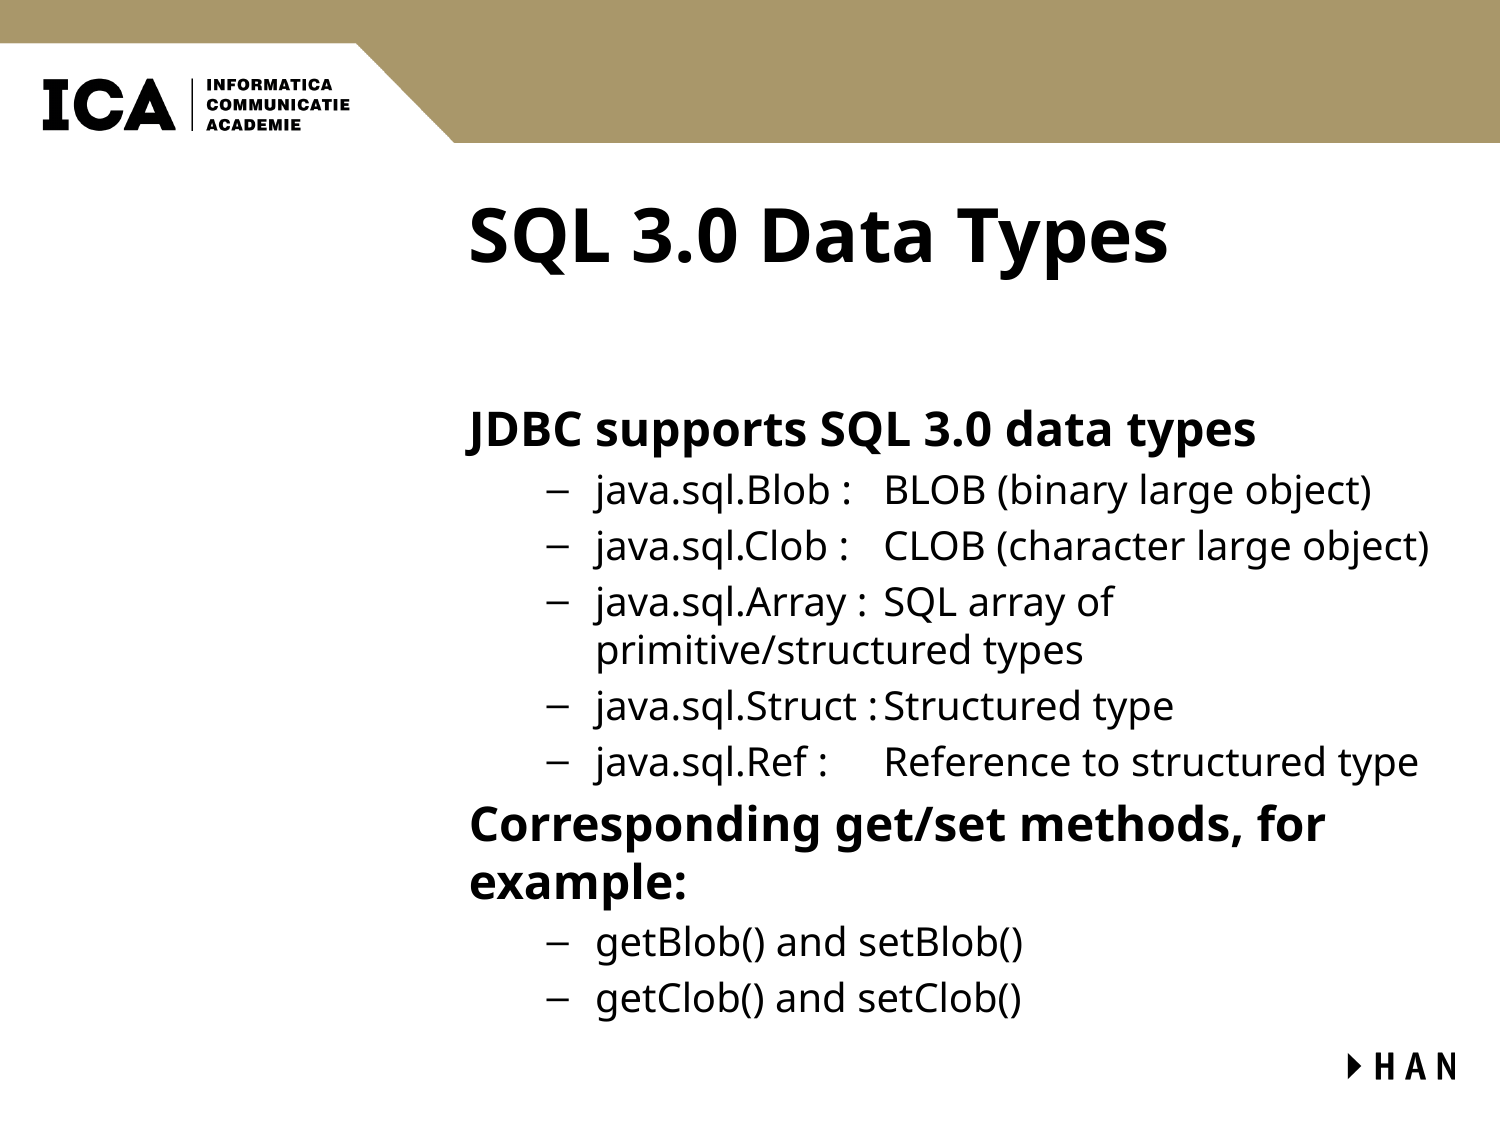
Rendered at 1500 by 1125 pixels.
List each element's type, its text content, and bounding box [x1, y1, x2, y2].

title SQL 3.0 Data Types [453, 179, 1455, 287]
list JDBC supports SQL 3.0 data types java.sql.Blob : BLOB (binary large object) java.sql.Clob : CLOB (character large object) java.sql.Array : SQL array of primitive/structured types java.sql.Struct : Structured type java.sql.Ref : Reference to structured type Corresponding get/set methods, for example: getBlob() and setBlob() getClob() and setClob() [453, 391, 1455, 1040]
